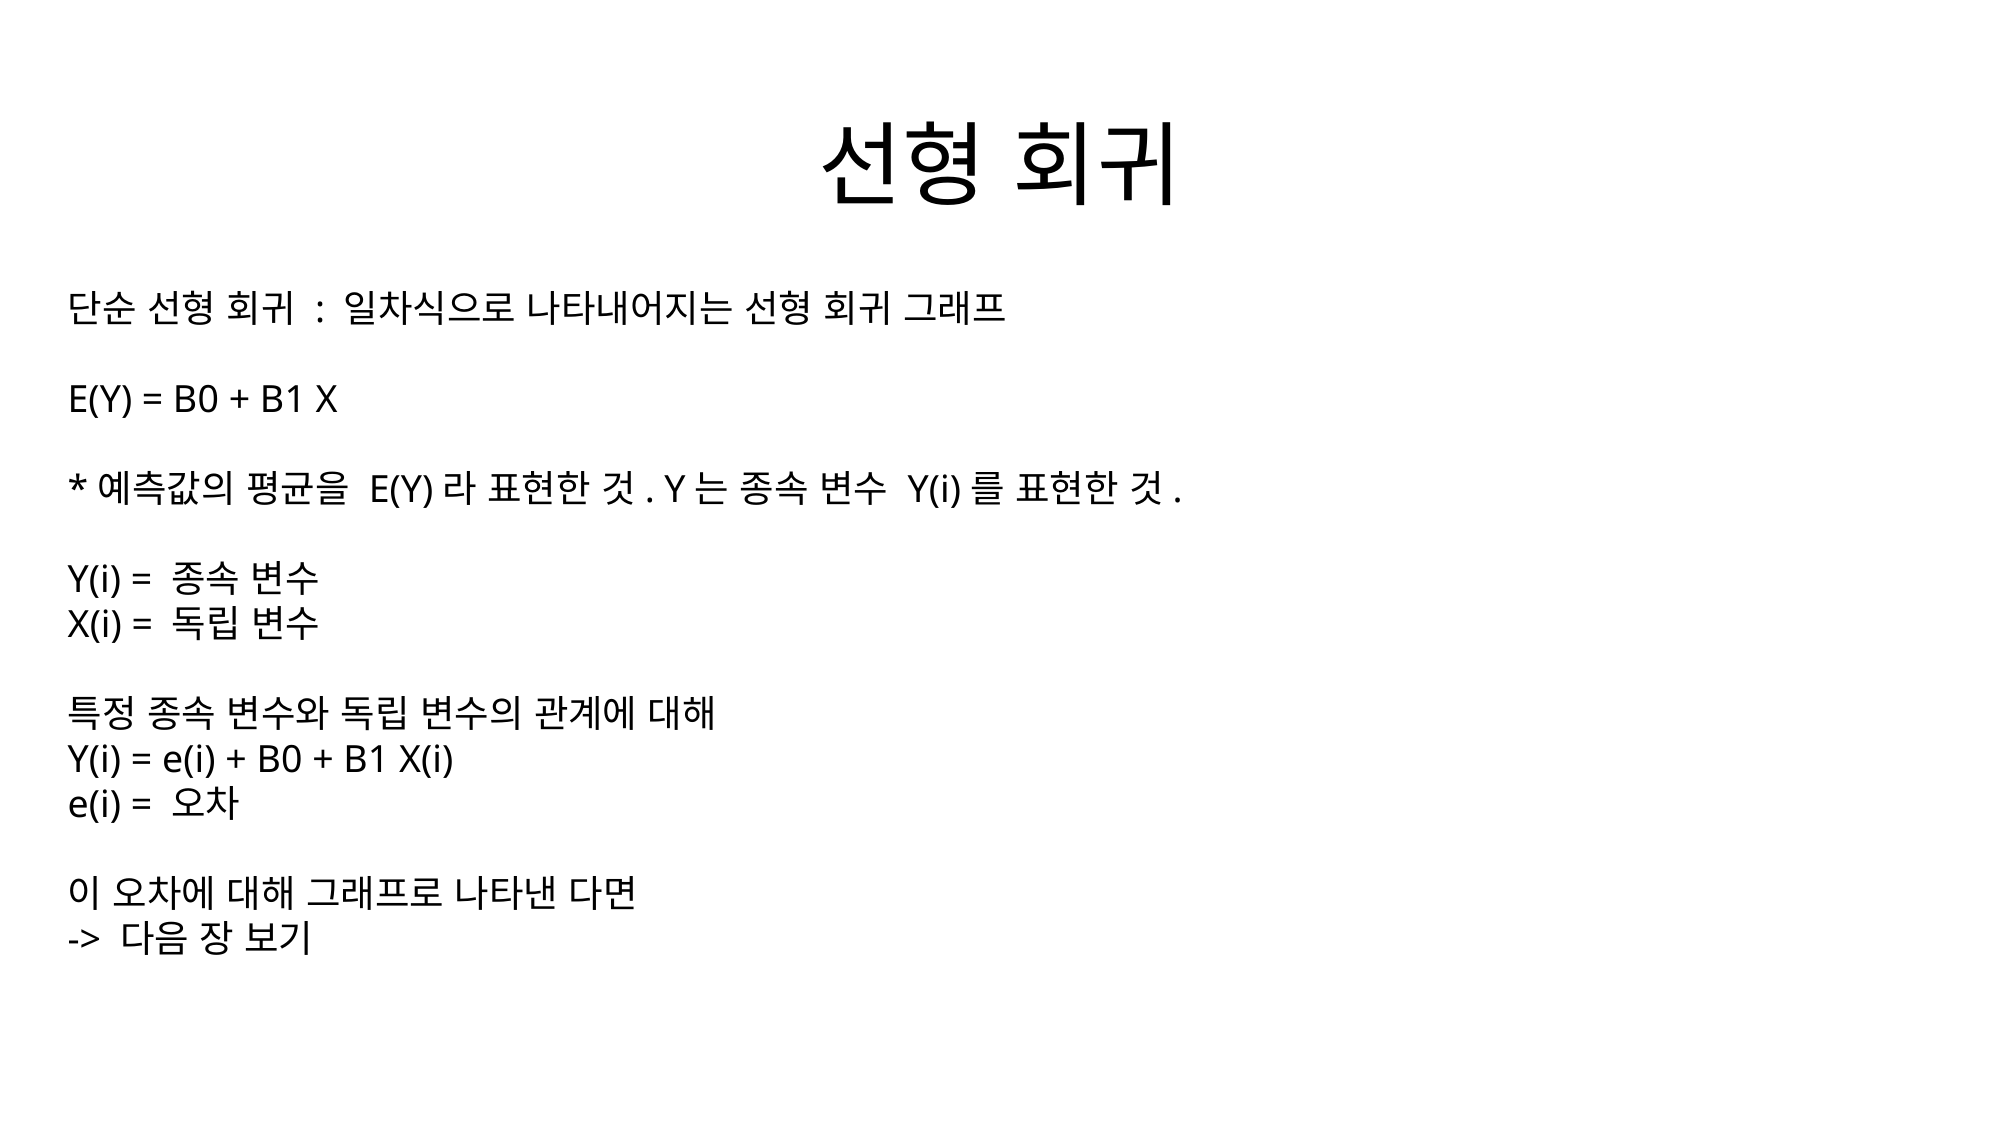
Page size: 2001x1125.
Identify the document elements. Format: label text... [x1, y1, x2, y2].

text_box 단순 선형 회귀 : 일차식으로 나타내어지는 선형 회귀 그래프 E(Y) = B0 + B1 X *예측값의 평균을 E(Y)라 표현한 것. Y는 종속 변수 Y(i)를 표현한 것. Y(i) = 종속 변수 X(i) = 독립 변수 특정 종속 변수와 독립 변수의 관계에 대해 Y(i) = e(i) + B0 + B1 X(i) e(i) = 오차 이 오차에 대해 그래프로 나타낸 다면 -> 다음 장 보기 [52, 277, 1970, 967]
title 선형 회귀 [137, 59, 1863, 277]
